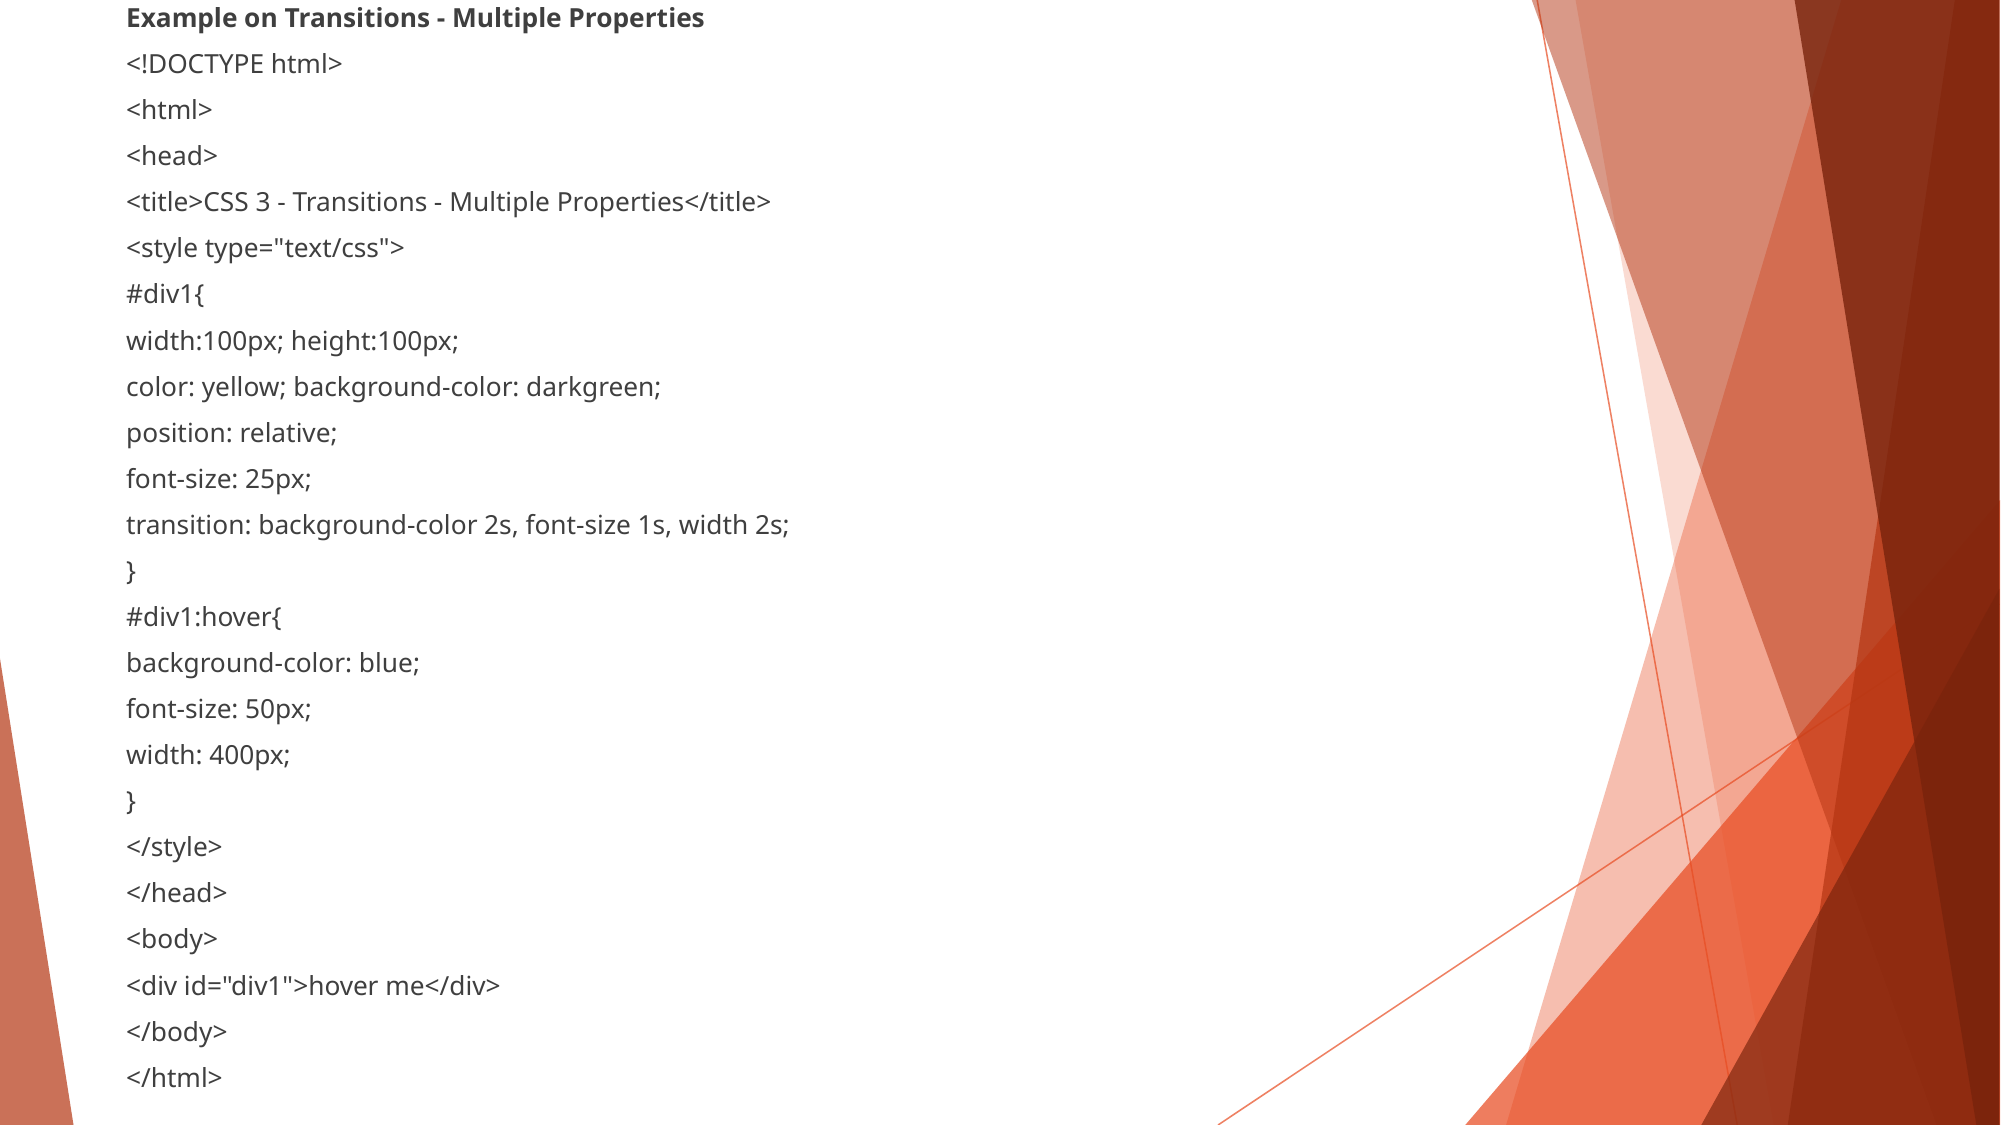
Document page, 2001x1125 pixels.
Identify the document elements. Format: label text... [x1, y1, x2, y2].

list Example on Transitions - Multiple Properties <!DOCTYPE html> <html> <head> <title>CSS 3 - Transitions - Multiple Properties</title> <style type="text/css"> #div1{ width:100px; height:100px; color: yellow; background-color: darkgreen; position: relative; font-size: 25px; transition: background-color 2s, font-size 1s, width 2s; } #div1:hover{ background-color: blue; font-size: 50px; width: 400px; } </style> </head> <body> <div id="div1">hover me</div> </body> </html> [111, 0, 1522, 1125]
